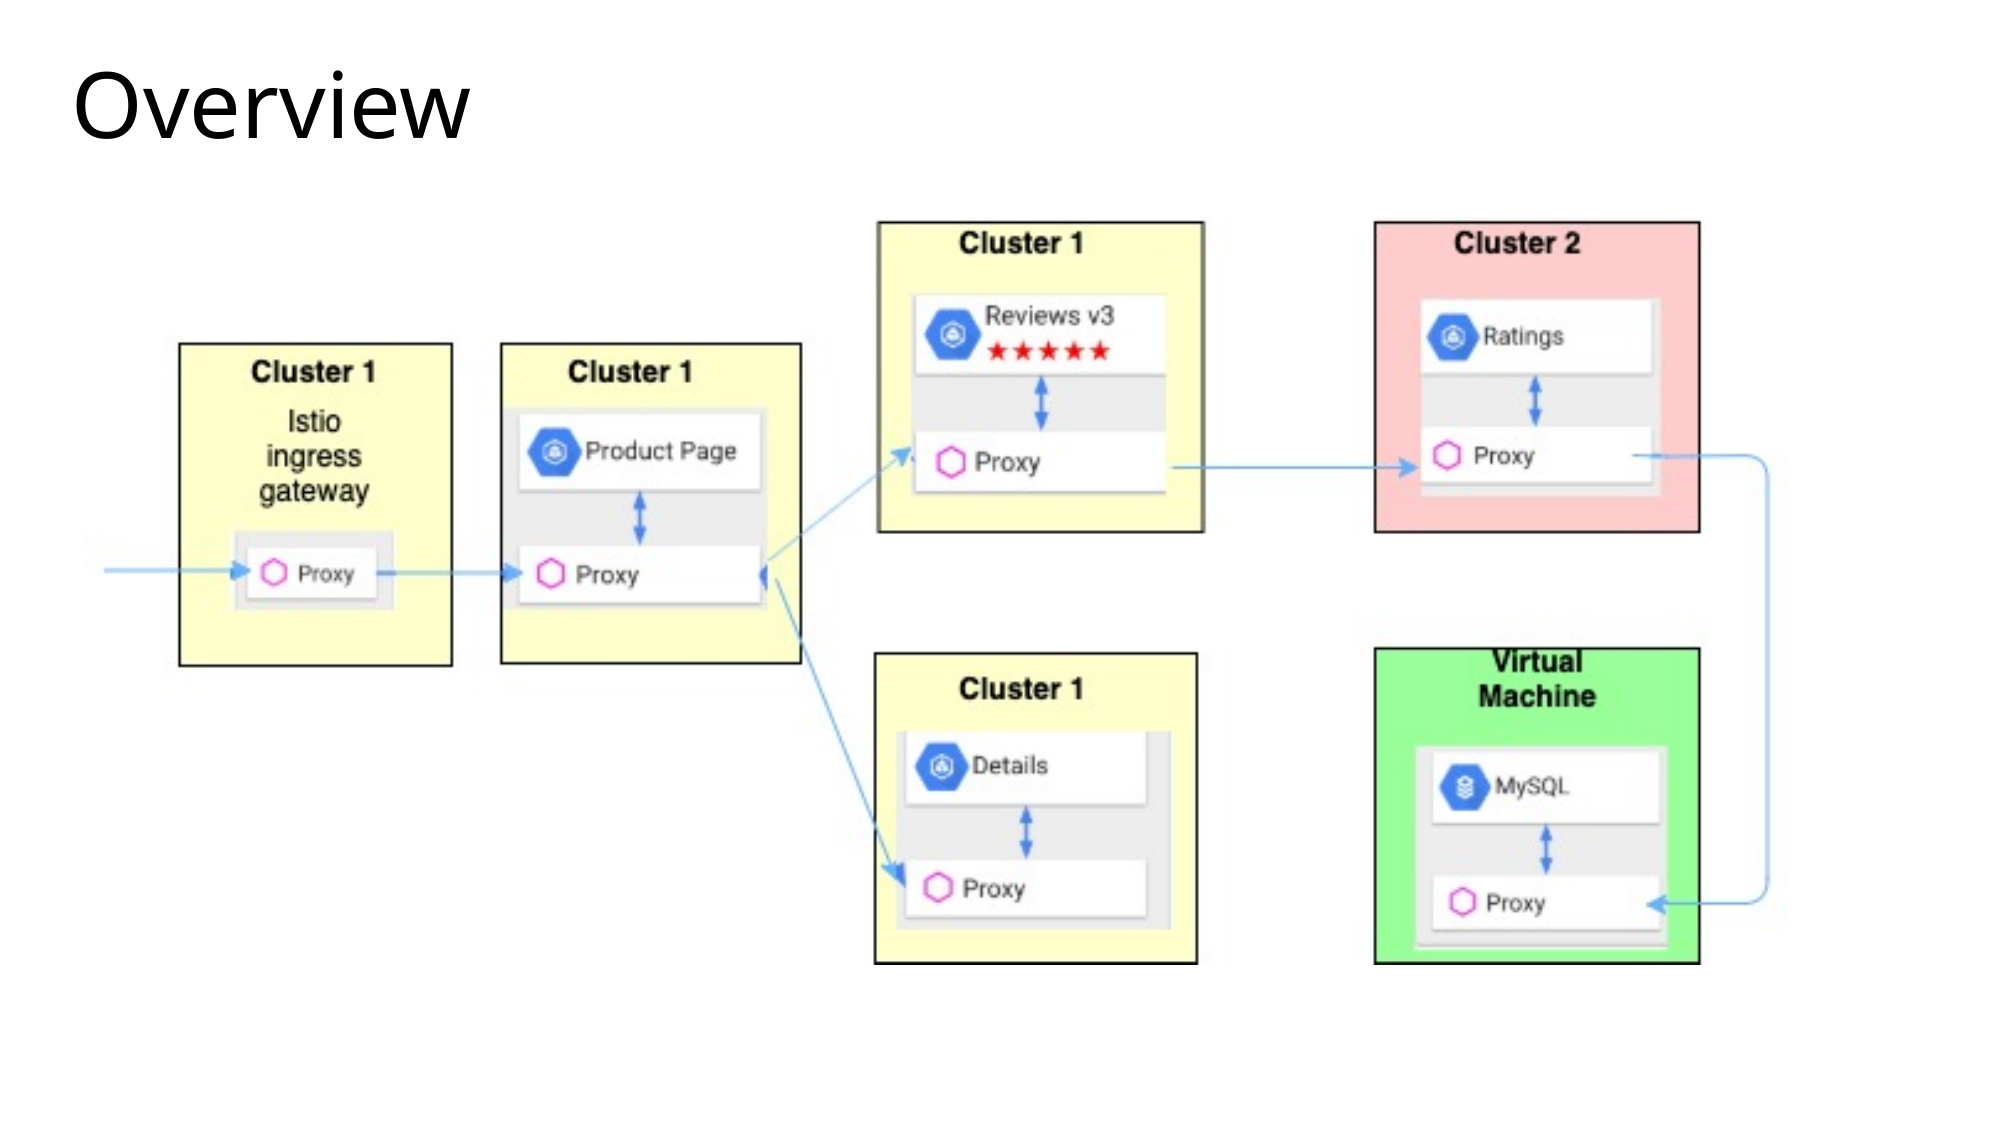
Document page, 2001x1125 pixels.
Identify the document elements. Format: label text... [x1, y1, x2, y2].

title Overview [56, 0, 1782, 218]
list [85, 217, 1788, 965]
